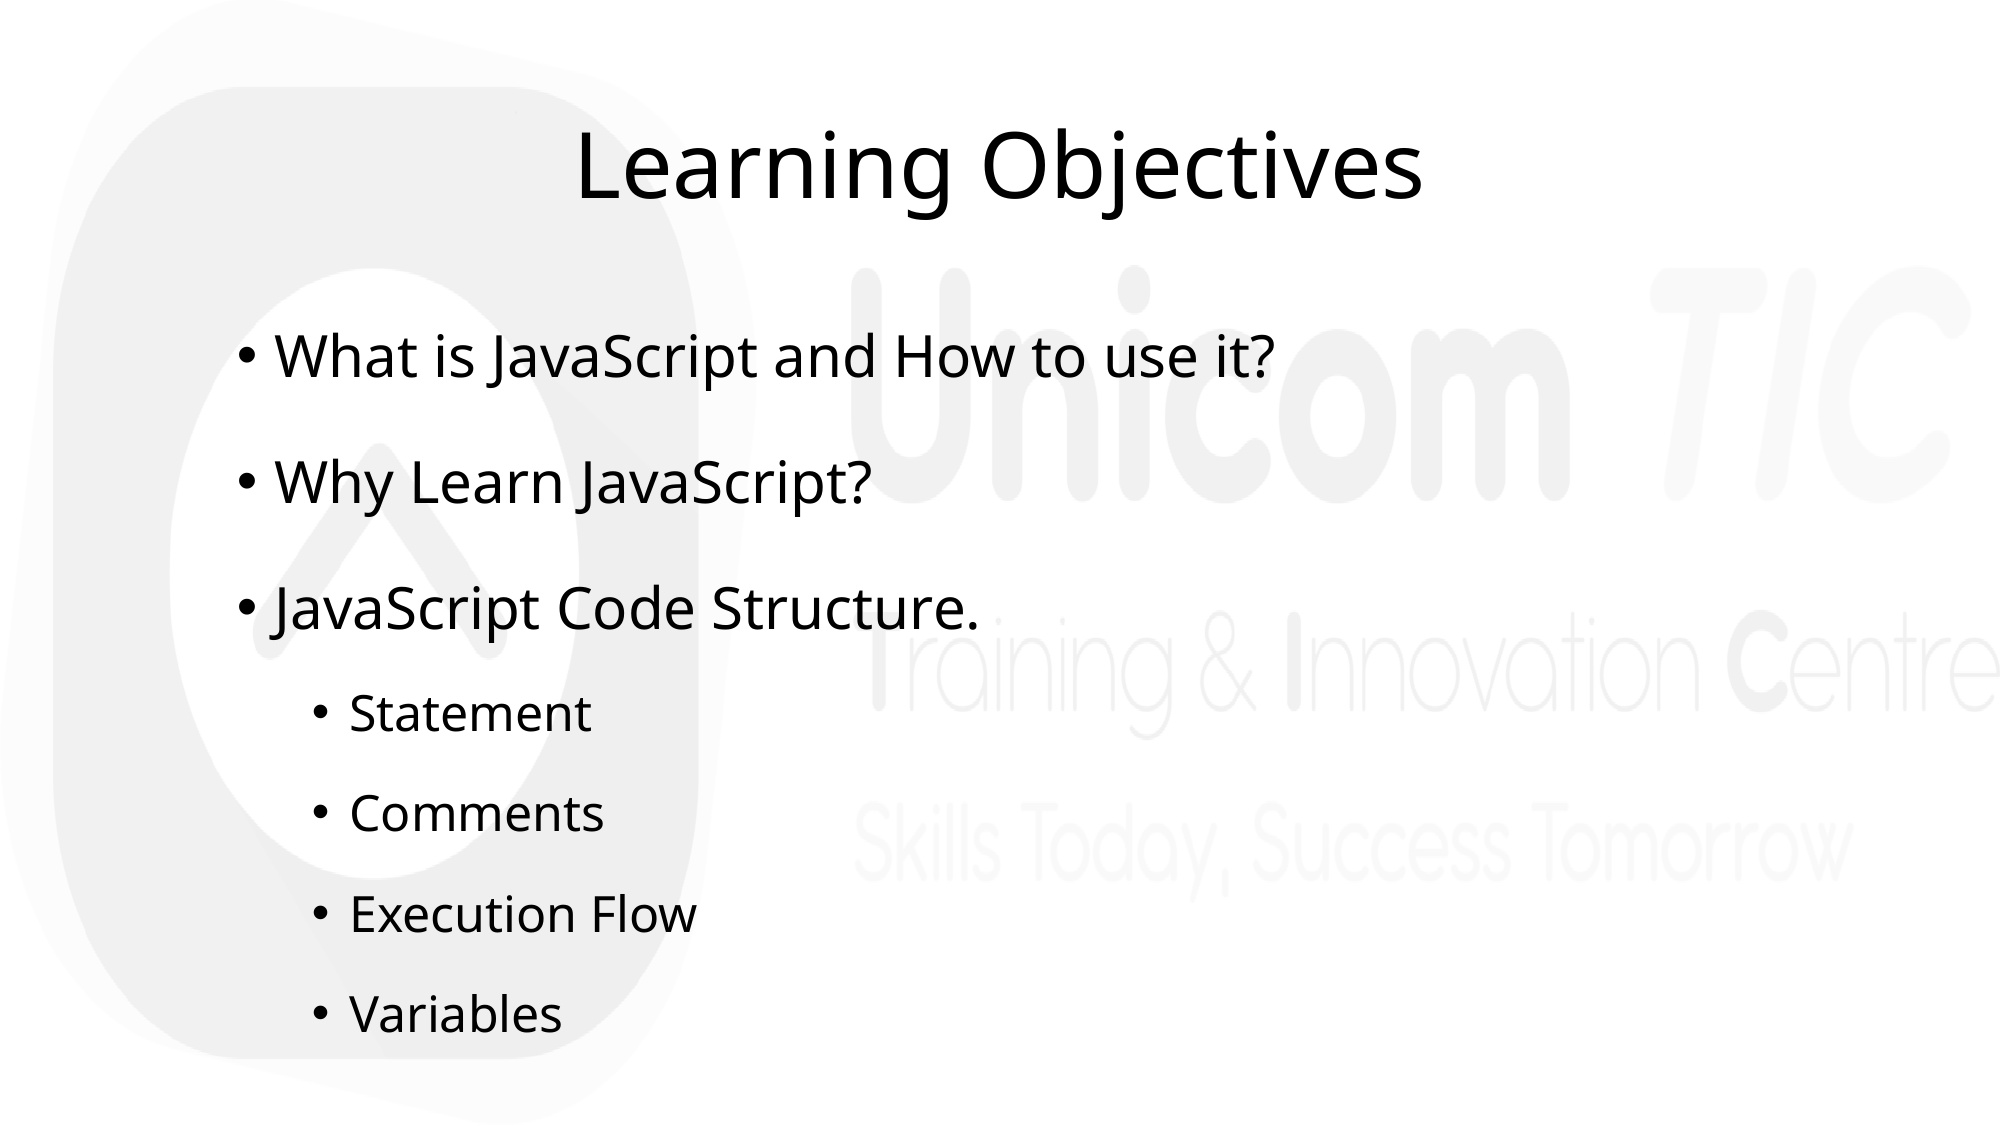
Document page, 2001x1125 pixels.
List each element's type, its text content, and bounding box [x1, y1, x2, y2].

list What is JavaScript and How to use it? Why Learn JavaScript? JavaScript Code Structure. Statement Comments Execution Flow Variables [221, 277, 1790, 1066]
title Learning Objectives [137, 59, 1863, 278]
